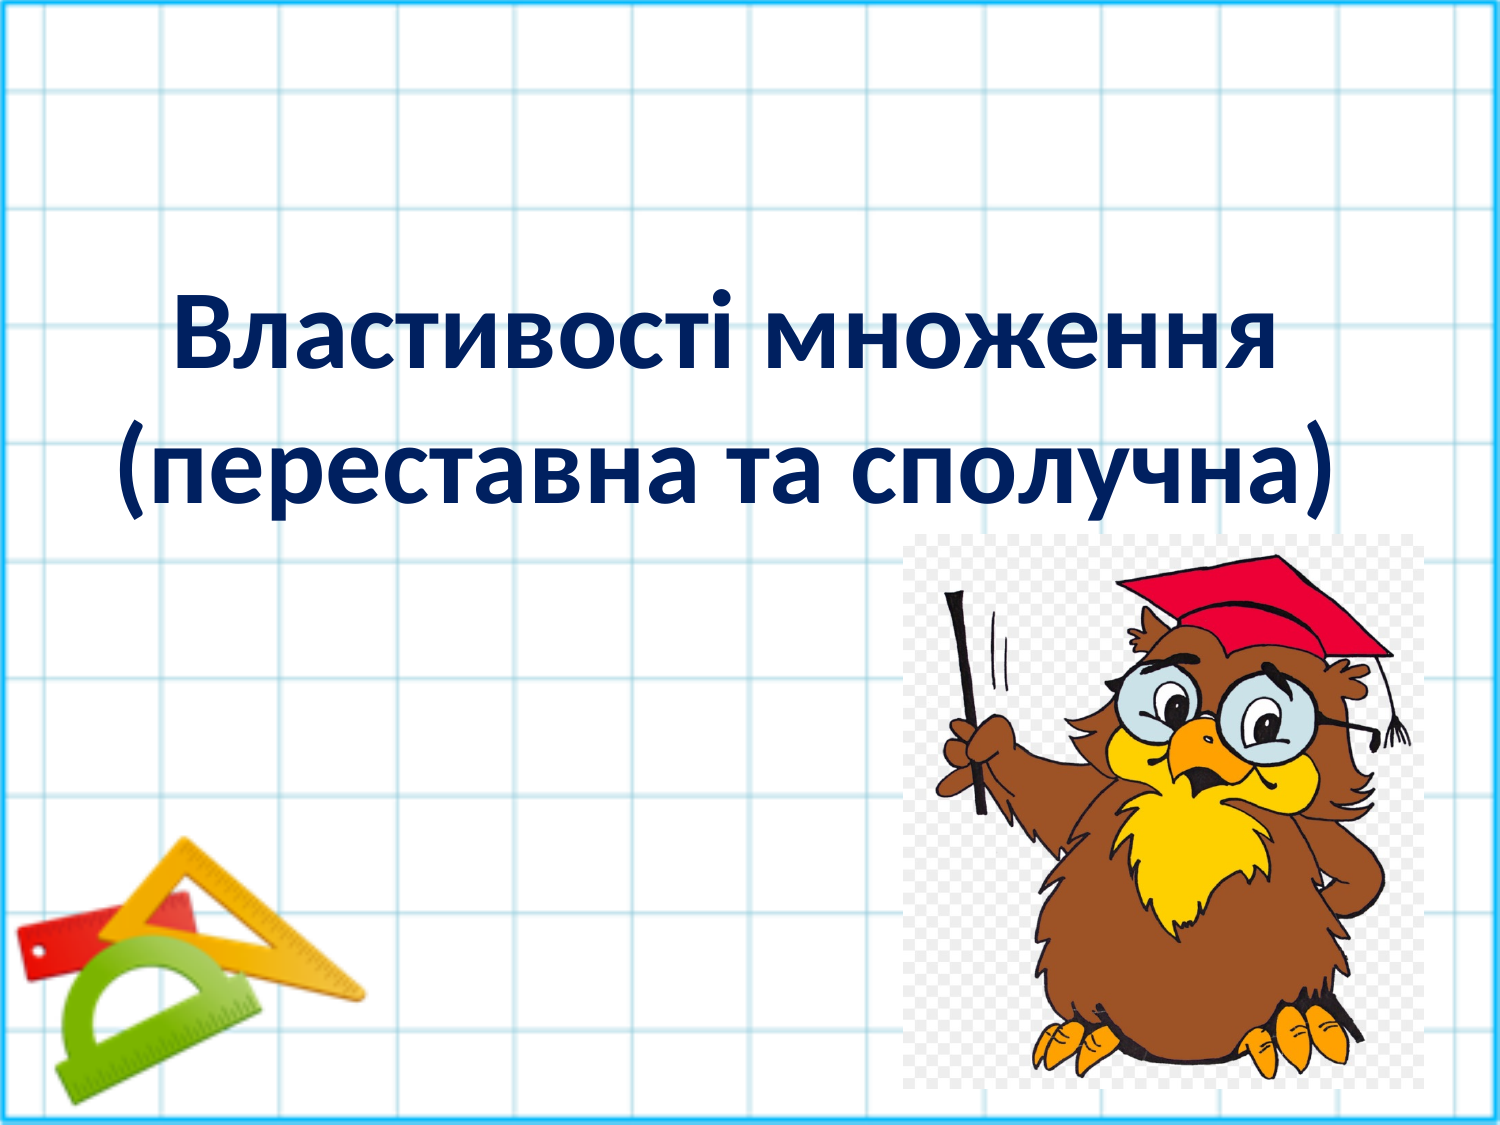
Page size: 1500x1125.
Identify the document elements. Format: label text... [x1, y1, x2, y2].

title Властивості множення (переставна та сполучна) [88, 90, 1364, 693]
picture [0, 0, 1500, 1125]
